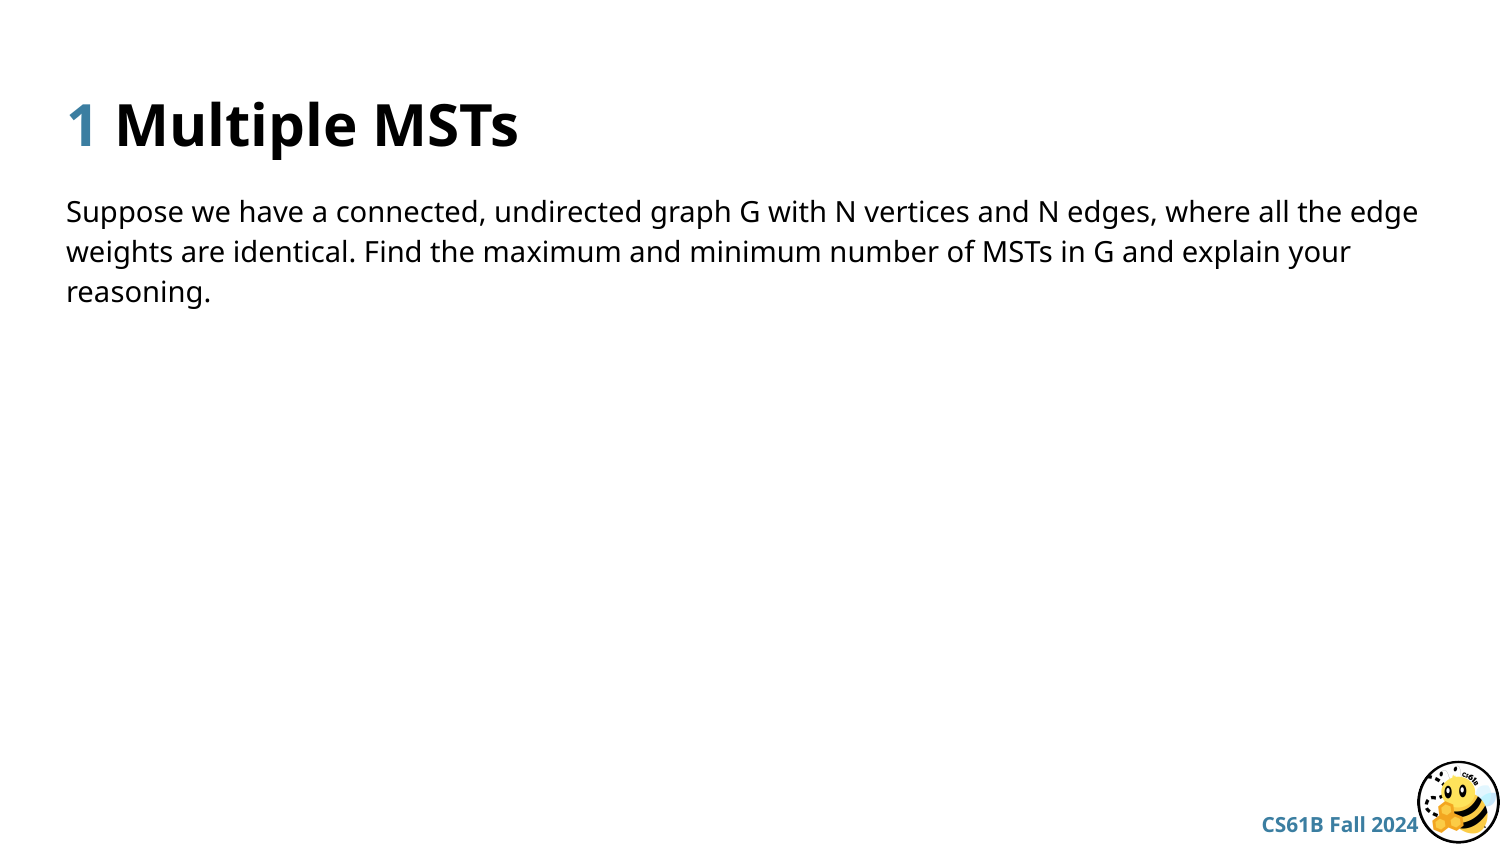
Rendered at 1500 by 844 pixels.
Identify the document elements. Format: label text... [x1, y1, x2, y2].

title 1 Multiple MSTs [51, 72, 1449, 167]
picture [1417, 760, 1500, 844]
text_box Suppose we have a connected, undirected graph G with N vertices and N edges, where all the edge weights are identical. Find the maximum and minimum number of MSTs in G and explain your reasoning. [51, 172, 1436, 324]
